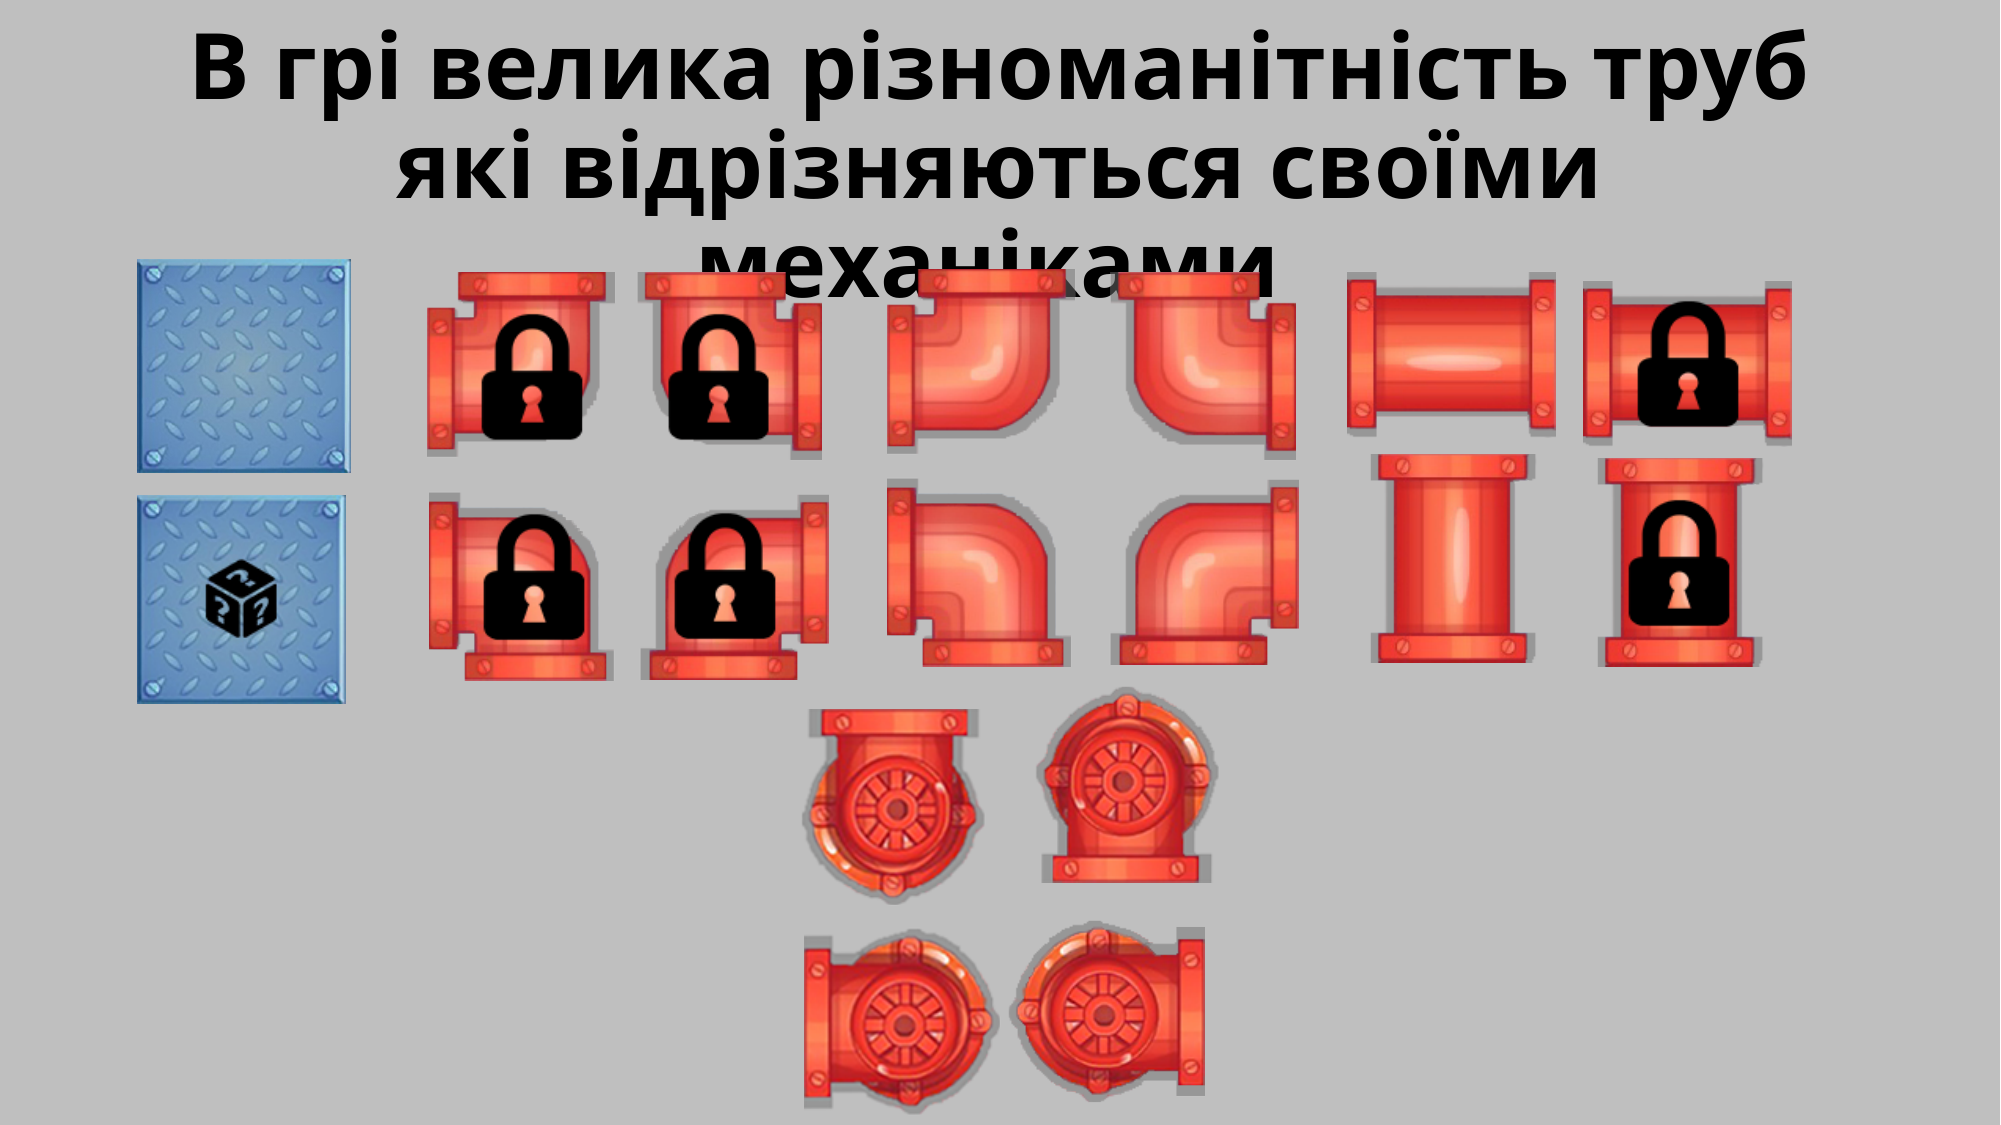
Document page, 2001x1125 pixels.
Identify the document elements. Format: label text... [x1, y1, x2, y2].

picture [1574, 259, 1792, 667]
picture [1347, 250, 1556, 663]
picture [789, 709, 1205, 1125]
picture [887, 269, 1299, 667]
picture [137, 495, 346, 704]
picture [427, 272, 829, 681]
title В грі велика різноманітність труб які відрізняються своїми механіками [137, 59, 1863, 278]
picture [137, 259, 351, 473]
picture [1023, 674, 1232, 883]
